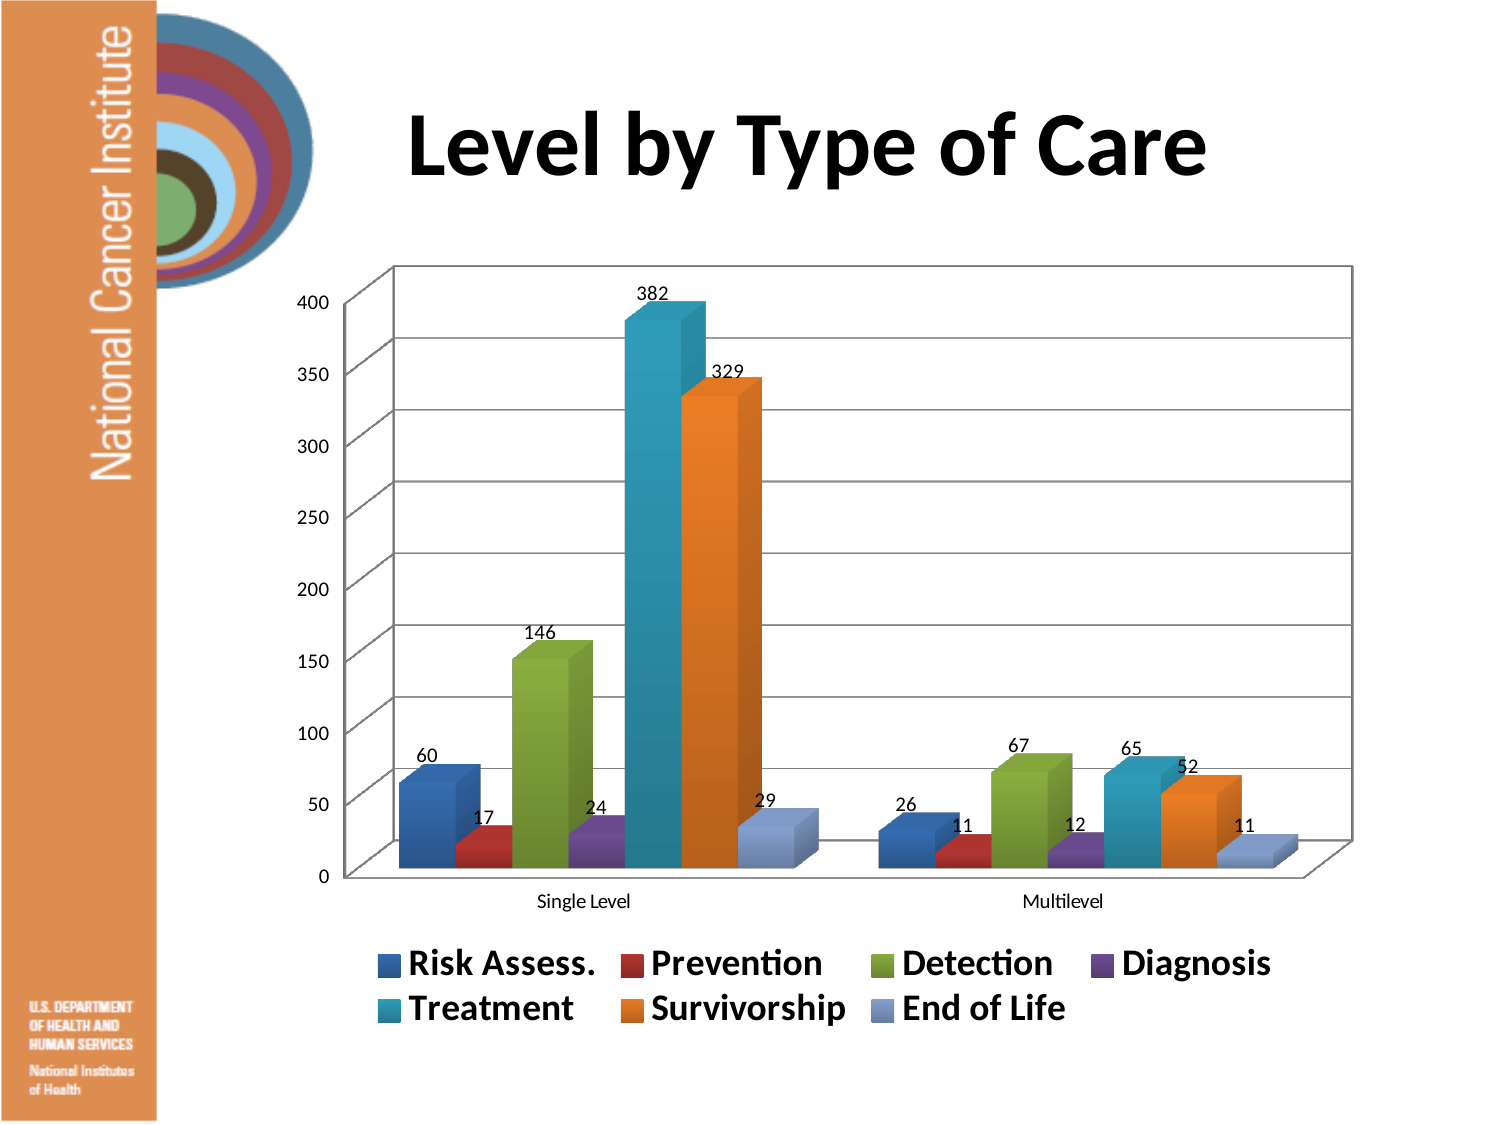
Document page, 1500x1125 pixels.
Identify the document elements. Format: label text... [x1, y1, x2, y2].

title Level by Type of Care [212, 45, 1425, 233]
picture [0, 0, 318, 1125]
chart [262, 249, 1388, 1038]
